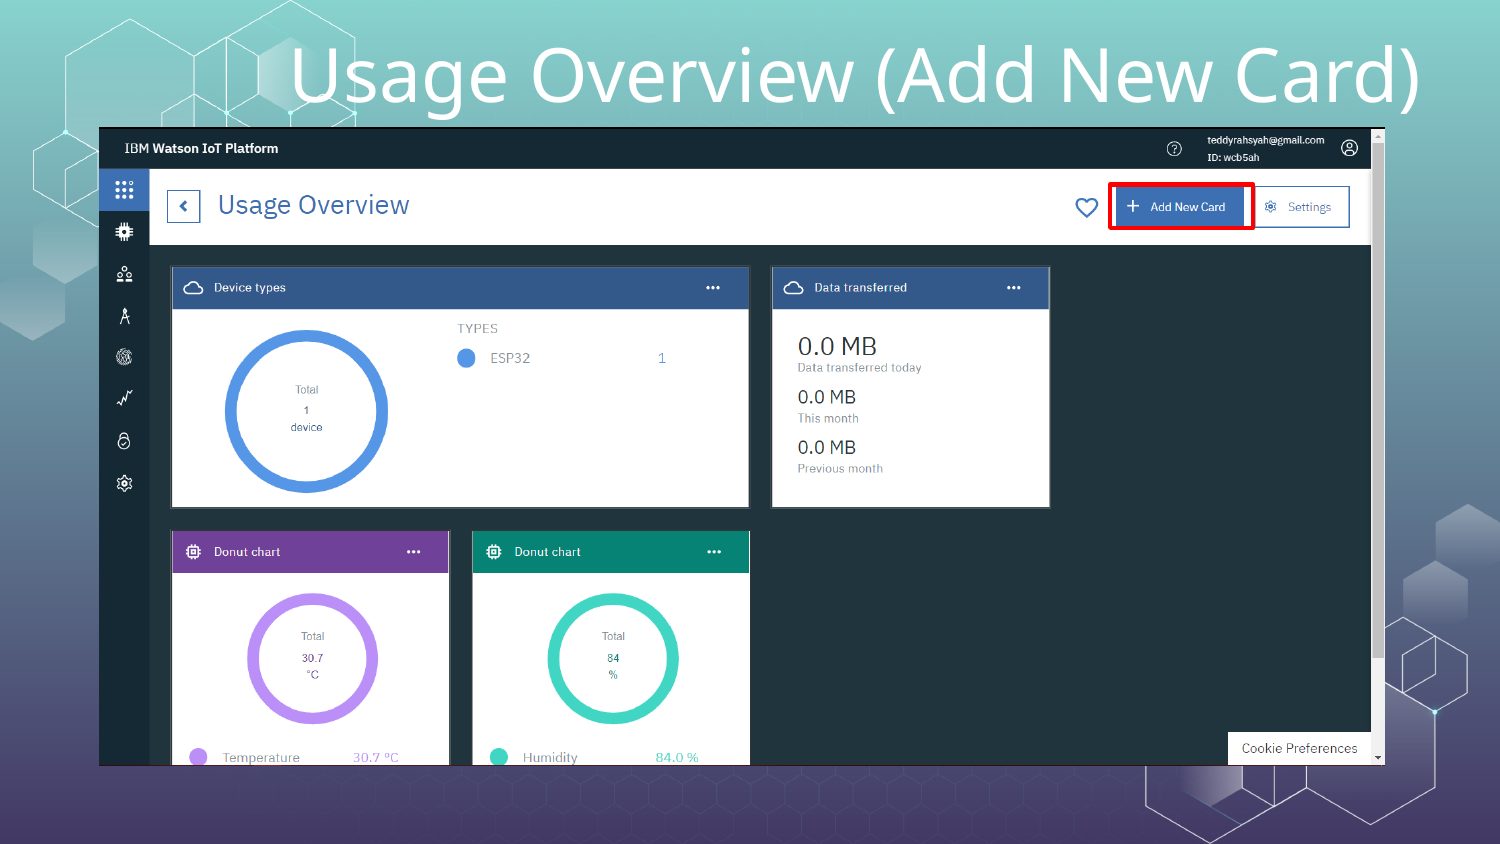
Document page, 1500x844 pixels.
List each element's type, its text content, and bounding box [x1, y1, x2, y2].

picture [0, 0, 1500, 844]
title Usage Overview (Add New Card) [149, 17, 1437, 128]
